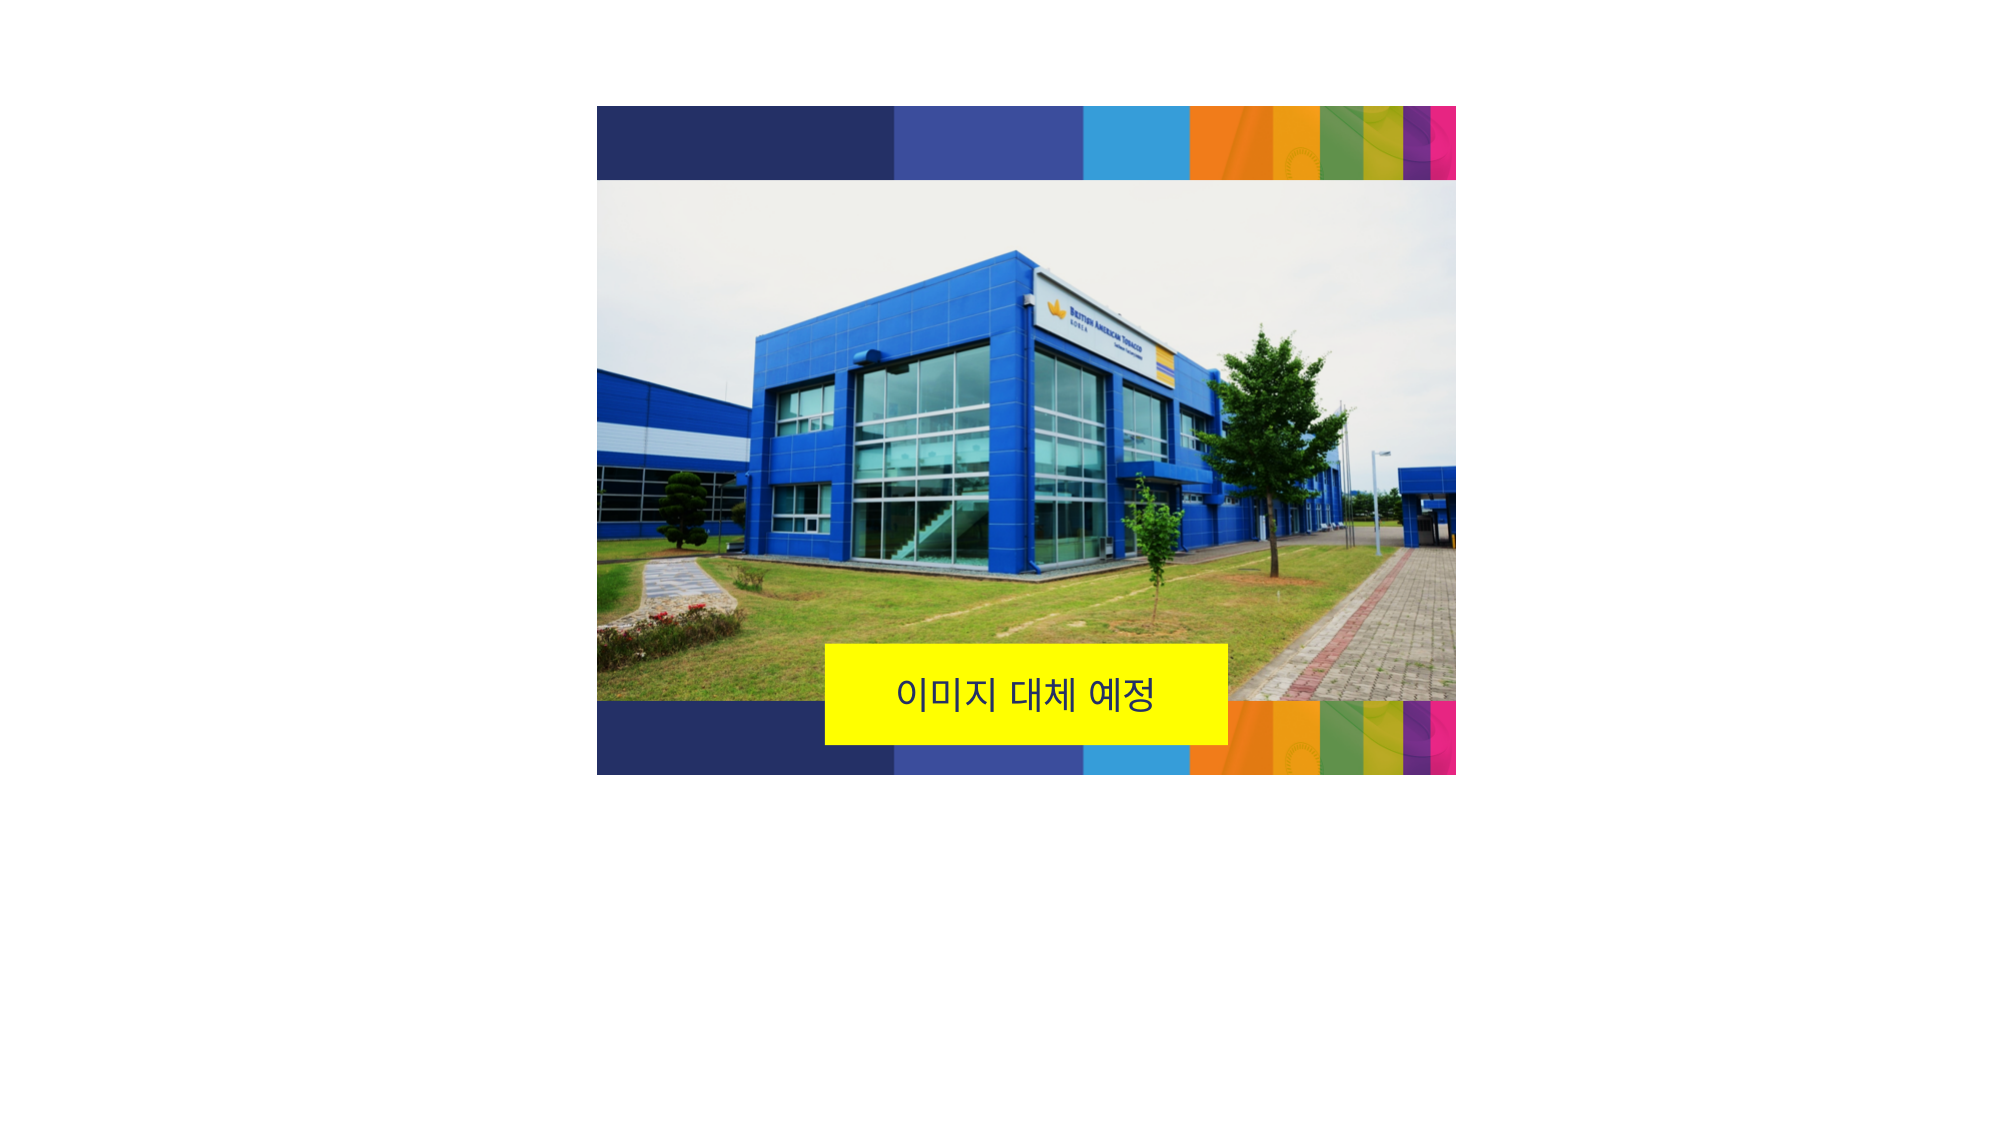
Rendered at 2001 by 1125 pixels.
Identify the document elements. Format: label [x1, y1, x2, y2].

picture [597, 106, 1456, 775]
